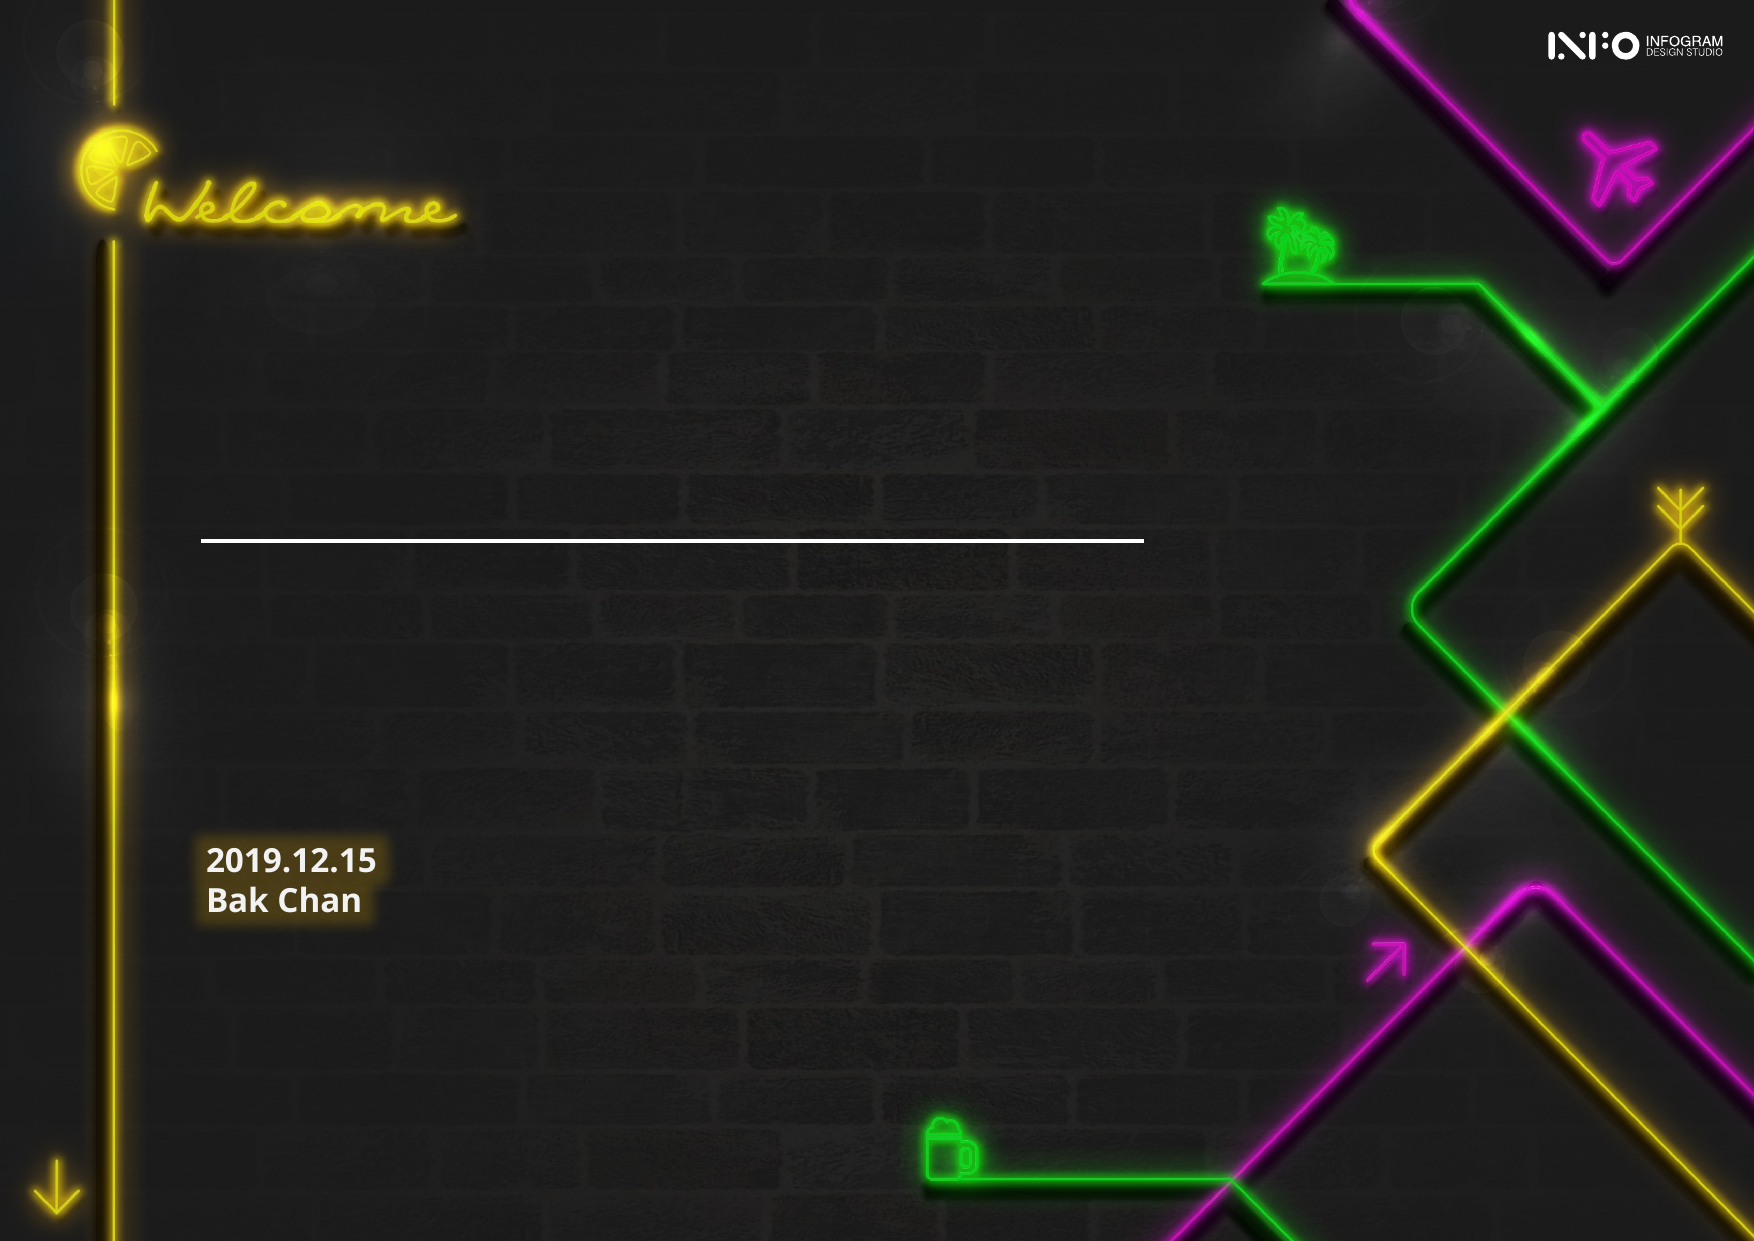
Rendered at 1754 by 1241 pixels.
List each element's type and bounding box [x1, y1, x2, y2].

picture [0, 0, 1754, 1241]
text_box [1548, 31, 1723, 60]
